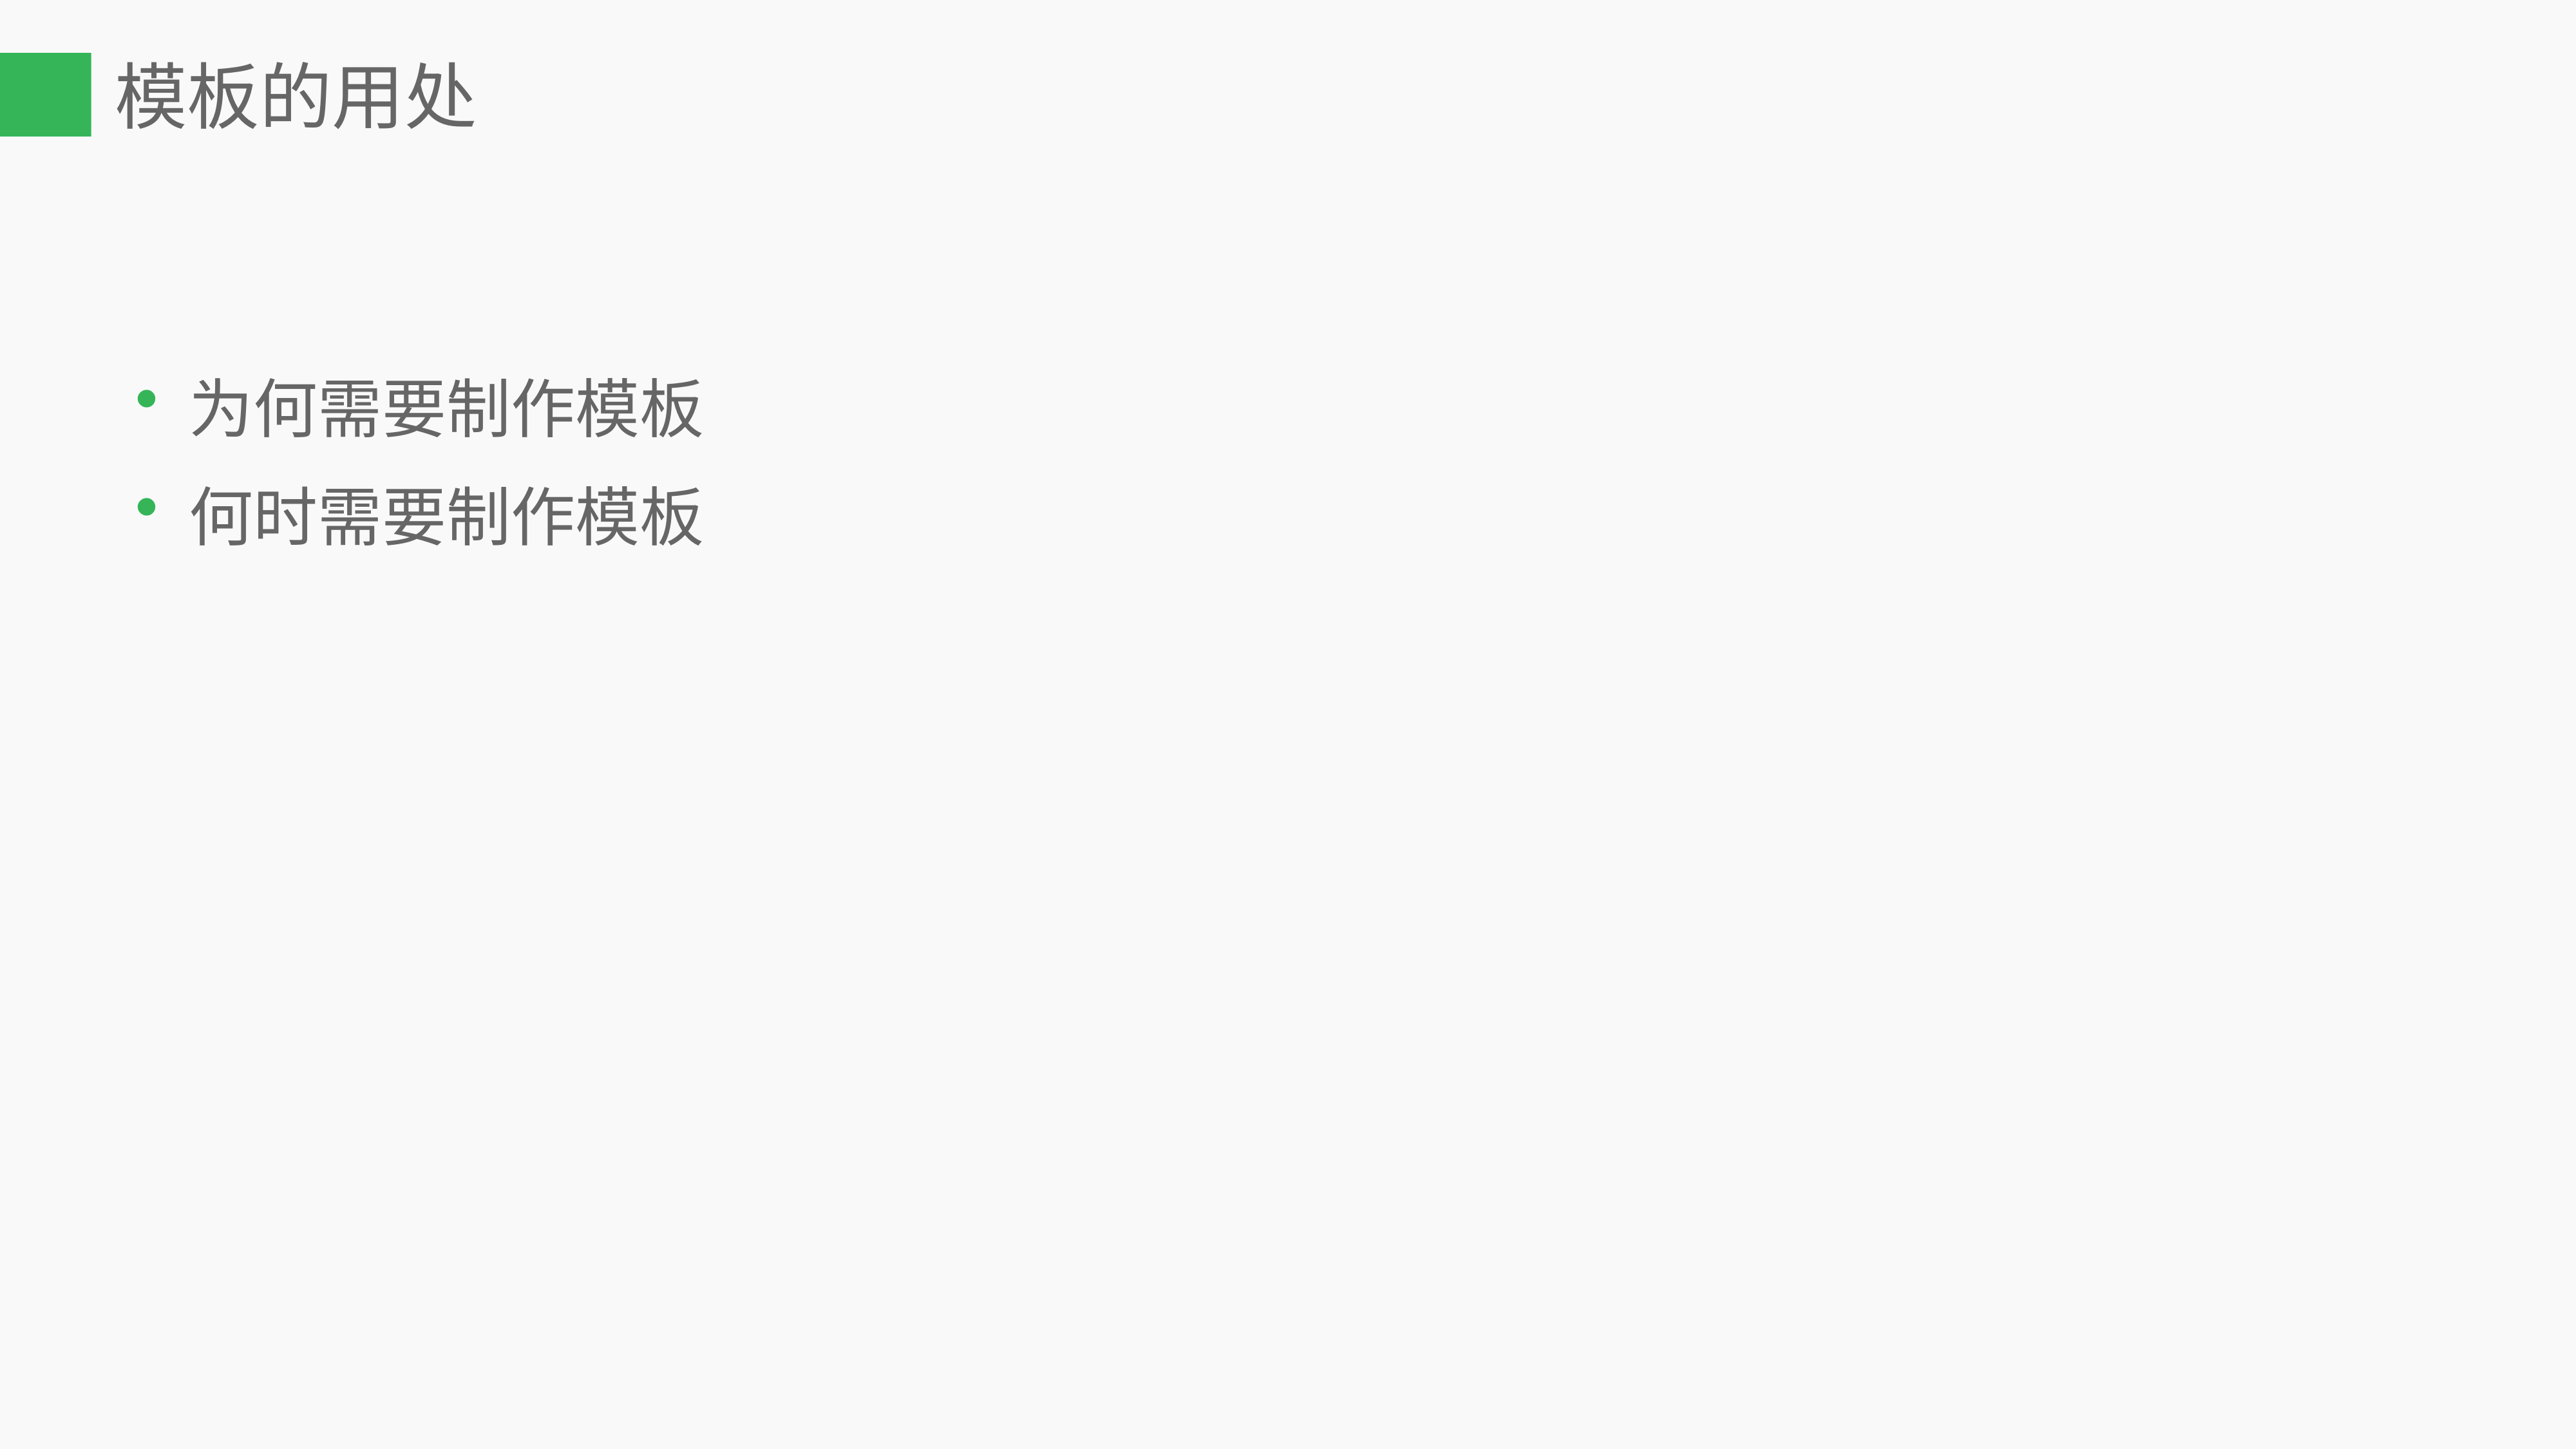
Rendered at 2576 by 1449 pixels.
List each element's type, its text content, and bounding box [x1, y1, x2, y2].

text_box 模板的用处 [109, 45, 2540, 144]
list 为何需要制作模板 何时需要制作模板 [115, 337, 2461, 1425]
text_box [0, 53, 91, 137]
